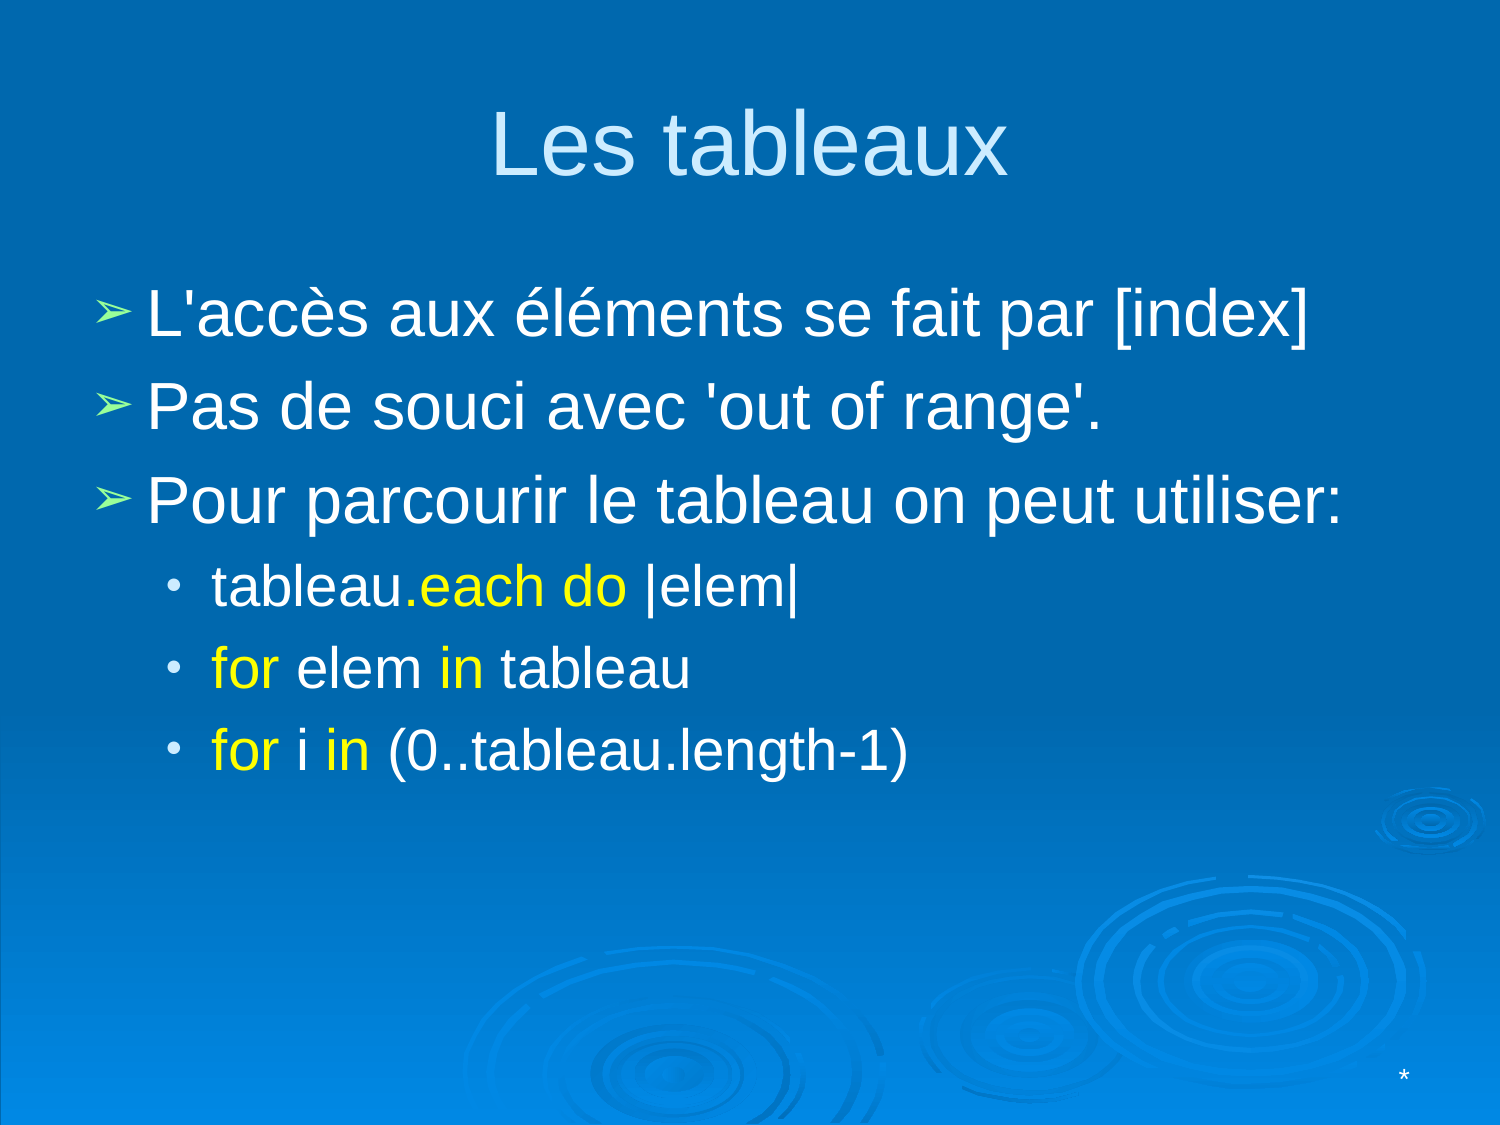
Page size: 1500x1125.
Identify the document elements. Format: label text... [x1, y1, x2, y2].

list L'accès aux éléments se fait par [index] Pas de souci avec 'out of range'. Pour parcourir le tableau on peut utiliser: tableau.each do |elem| for elem in tableau for i in (0..tableau.length-1) [75, 262, 1425, 1005]
title Les tableaux [75, 45, 1425, 233]
slide_number [1074, 1024, 1425, 1103]
